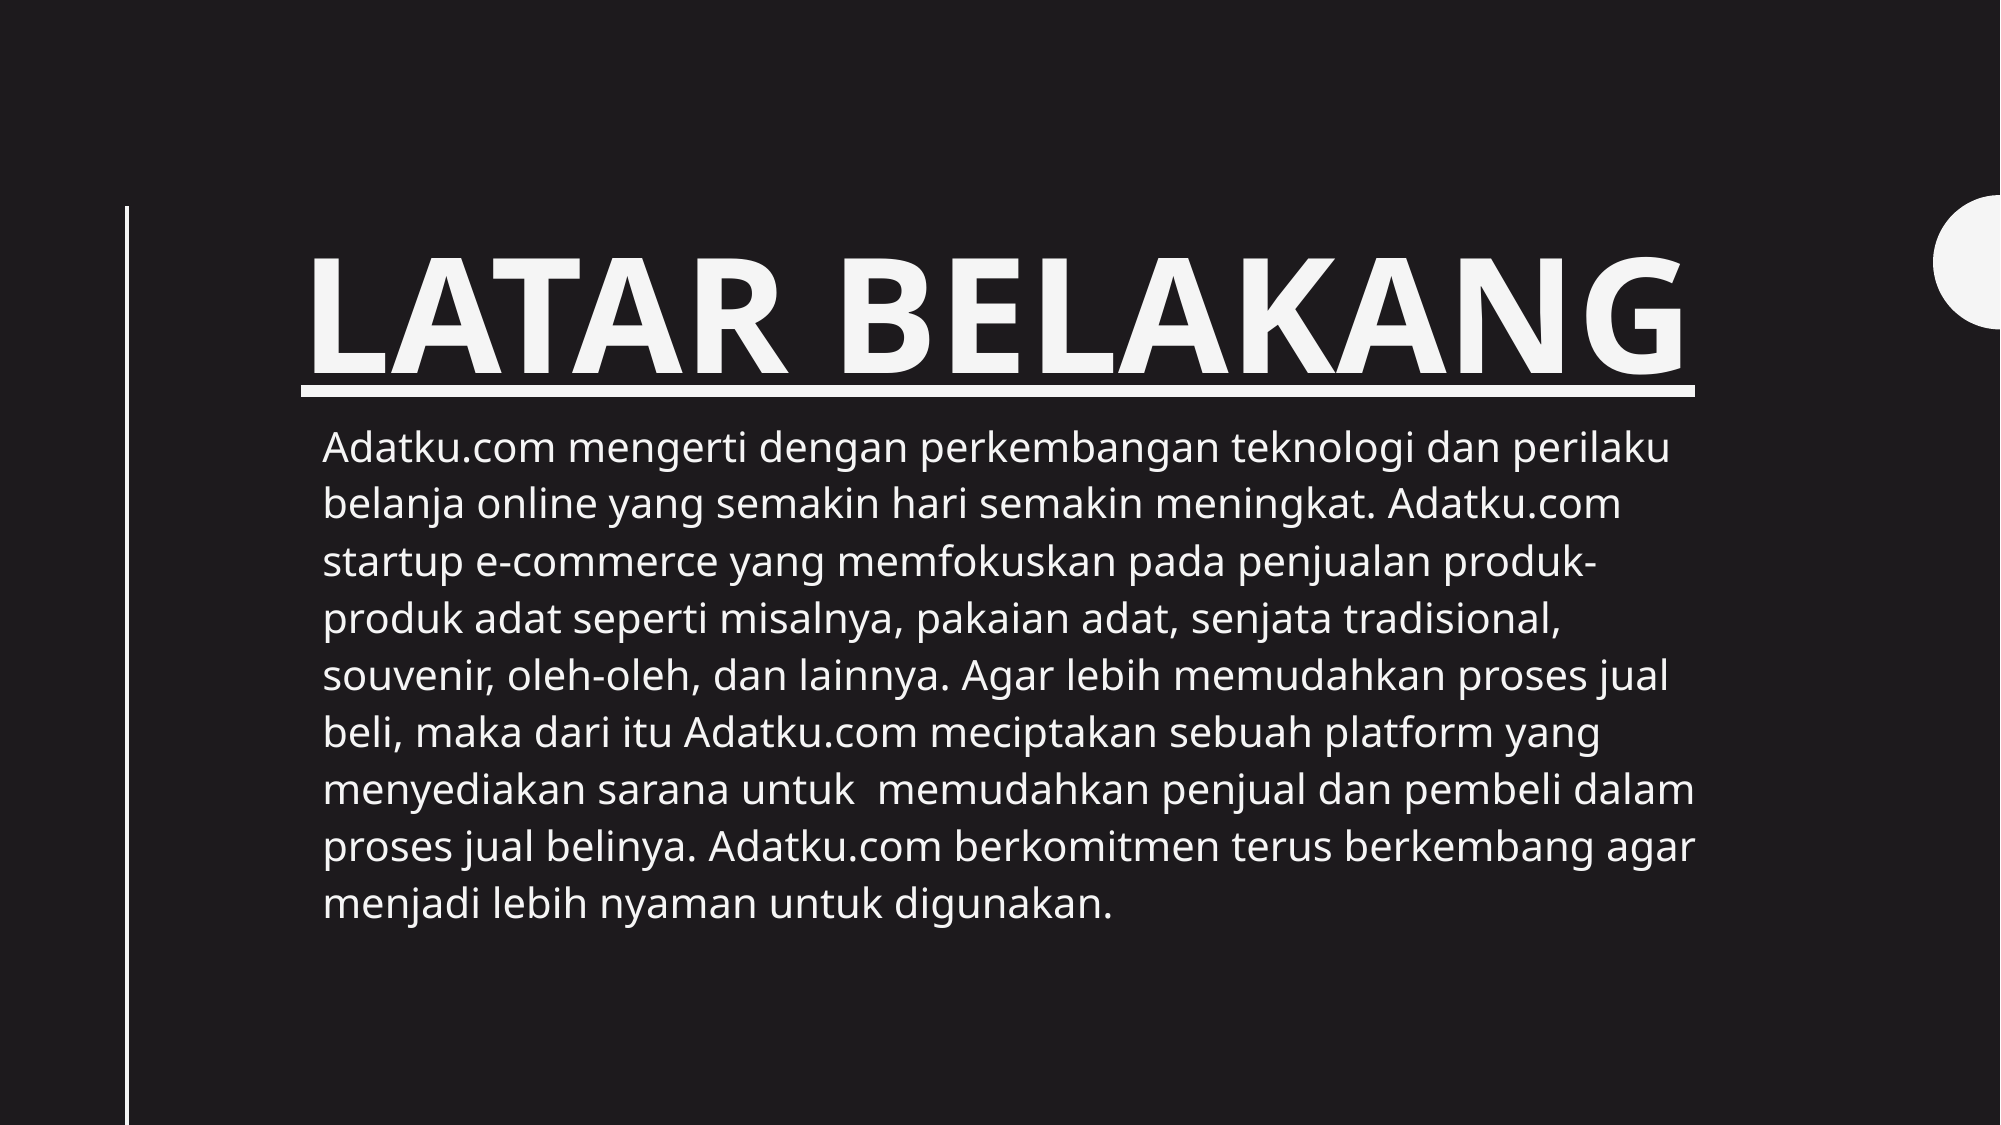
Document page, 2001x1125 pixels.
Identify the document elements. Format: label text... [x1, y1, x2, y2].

title Latar belakang [285, 234, 2000, 935]
subtitle Adatku.com mengerti dengan perkembangan teknologi dan perilaku belanja online yang semakin hari semakin meningkat. Adatku.com startup e-commerce yang memfokuskan pada penjualan produk-produk adat seperti misalnya, pakaian adat, senjata tradisional, souvenir, oleh-oleh, dan lainnya. Agar lebih memudahkan proses jual beli, maka dari itu Adatku.com meciptakan sebuah platform yang menyediakan sarana untuk memudahkan penjual dan pembeli dalam proses jual belinya. Adatku.com berkomitmen terus berkembang agar menjadi lebih nyaman untuk digunakan. [307, 355, 1721, 1040]
